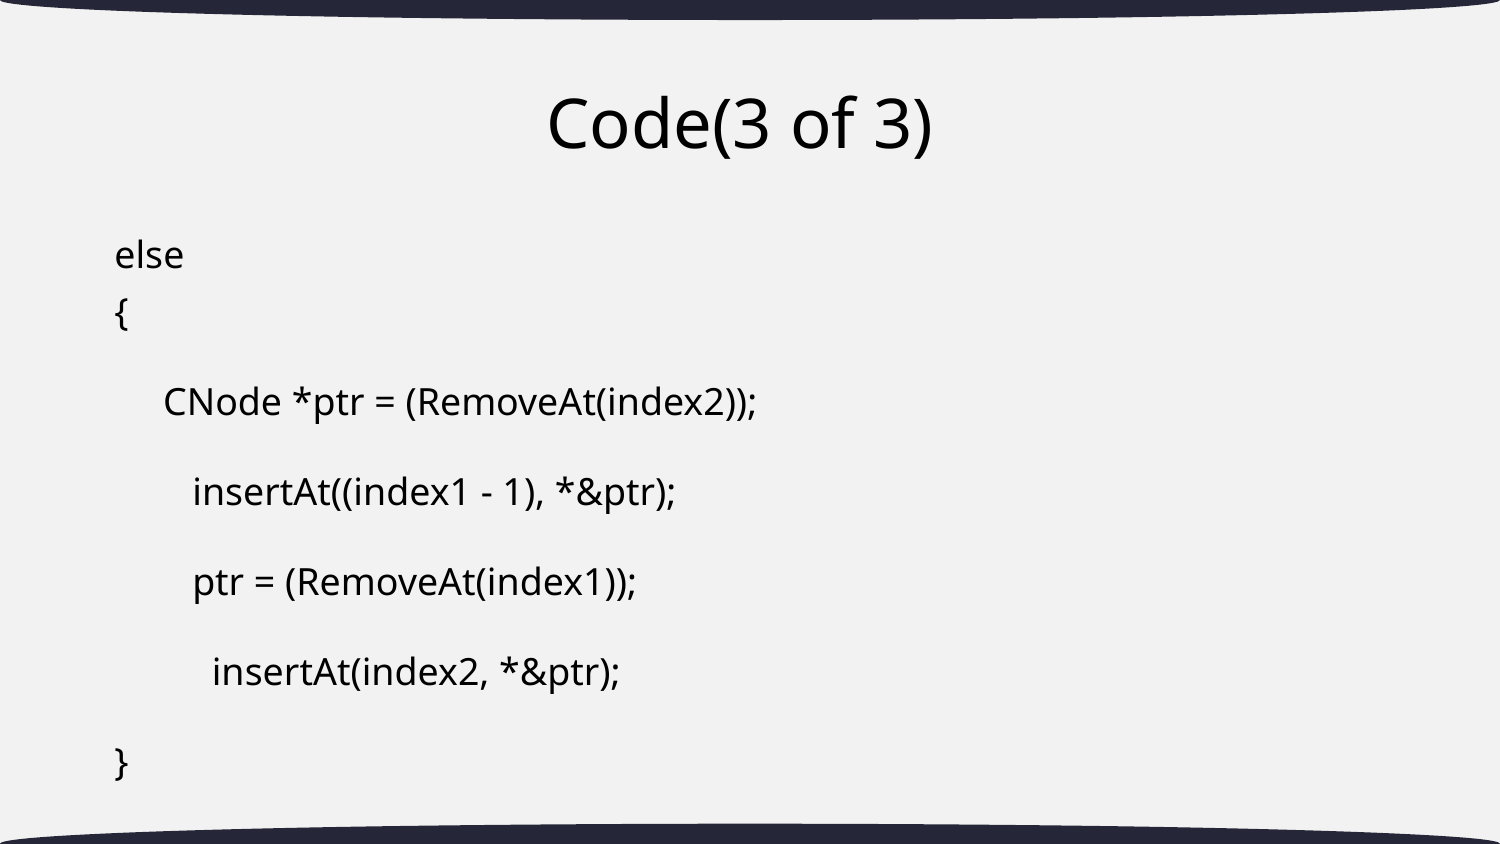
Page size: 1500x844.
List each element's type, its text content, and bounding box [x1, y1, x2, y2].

title Code(3 of 3) [103, 44, 1397, 208]
list else { CNode *ptr = (RemoveAt(index2)); insertAt((index1 - 1), *&ptr); ptr = (RemoveAt(index1)); insertAt(index2, *&ptr); } [103, 224, 1397, 760]
